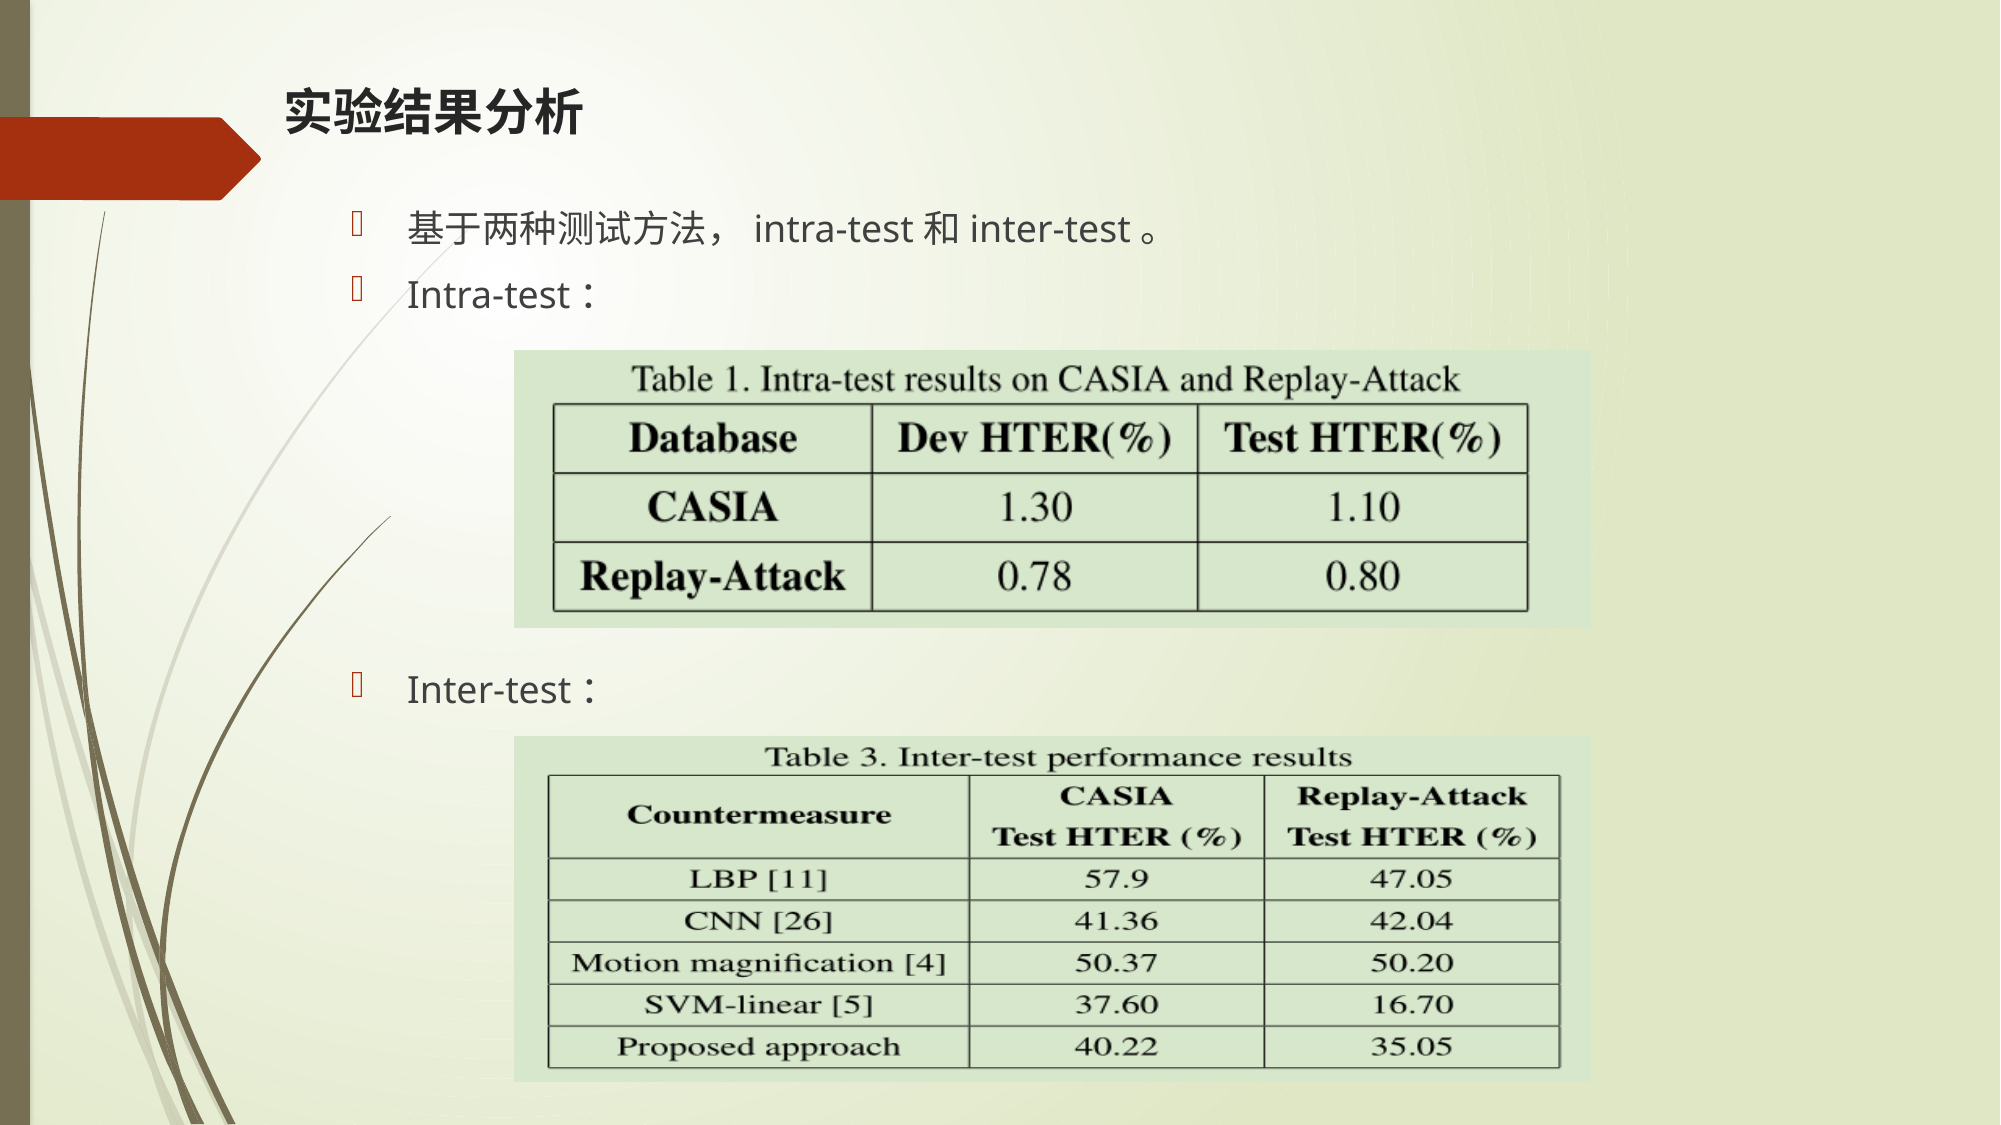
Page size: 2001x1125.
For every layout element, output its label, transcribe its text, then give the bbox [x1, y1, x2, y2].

list 基于两种测试方法，intra-test和inter-test。 Intra-test： Inter-test： [335, 197, 1799, 817]
picture [514, 350, 1591, 628]
picture [514, 736, 1591, 1082]
title 实验结果分析 [269, 73, 649, 171]
